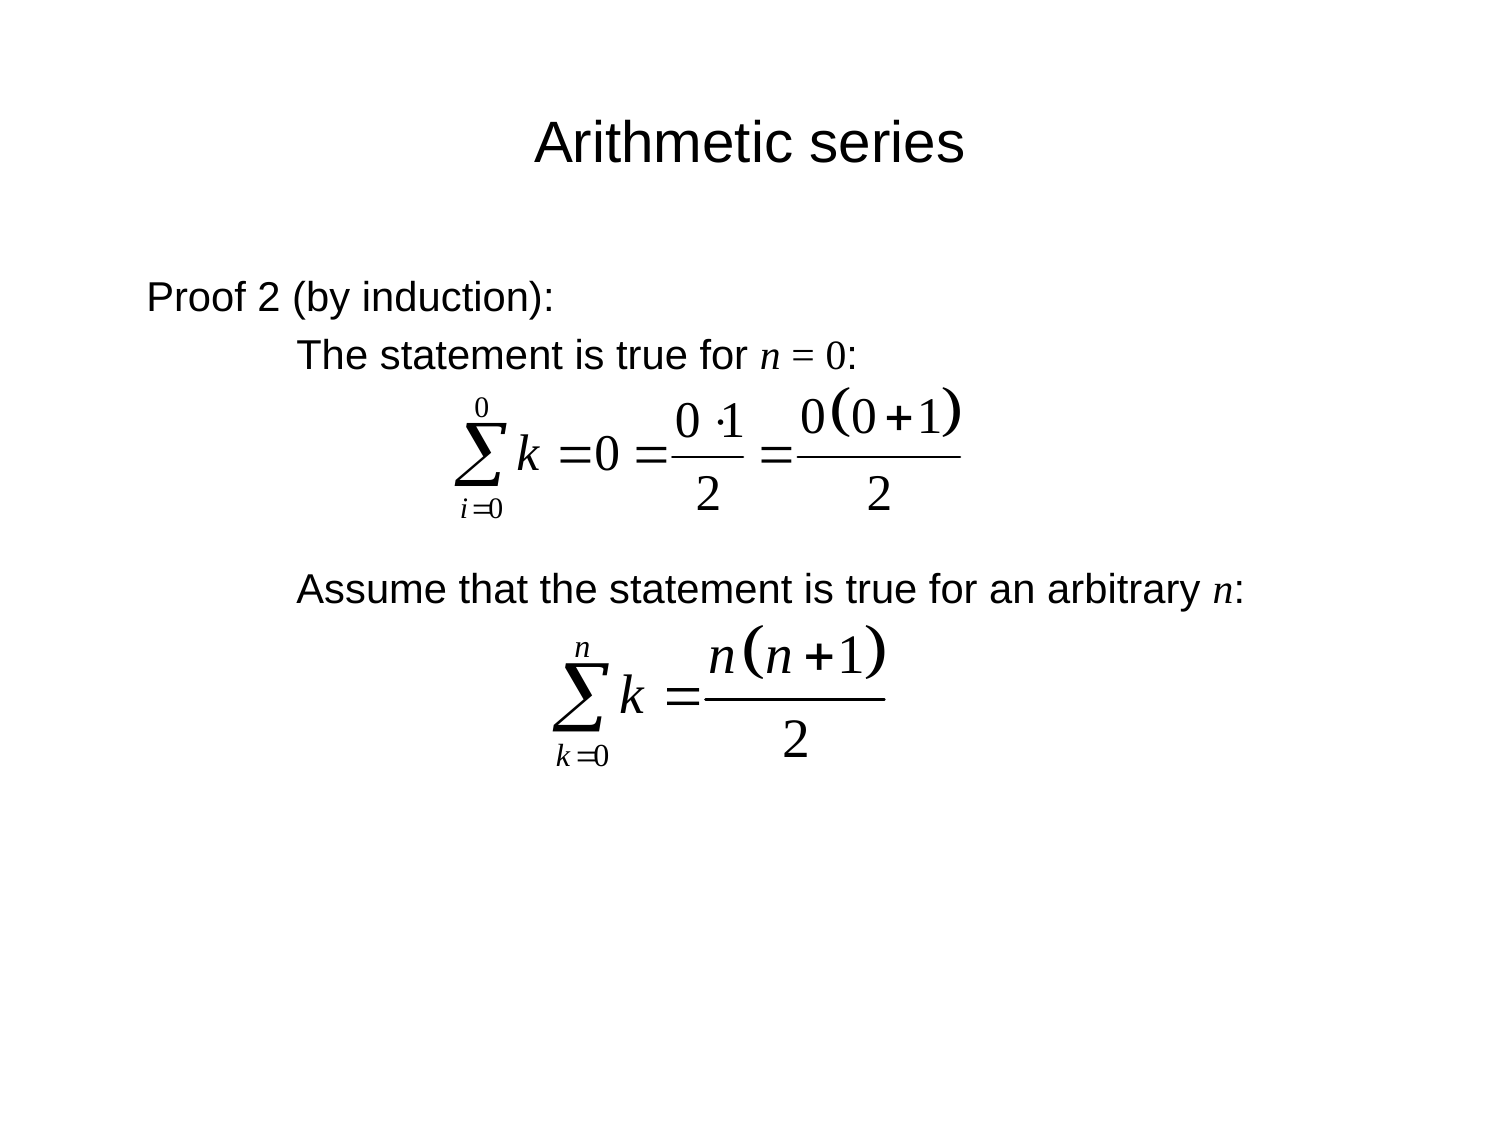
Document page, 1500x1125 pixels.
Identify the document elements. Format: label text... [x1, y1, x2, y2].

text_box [544, 616, 897, 779]
list Proof 2 (by induction): The statement is true for n = 0: Assume that the statement is true for an arbitrary n: [74, 262, 1426, 1006]
title Arithmetic series [74, 44, 1426, 233]
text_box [446, 379, 971, 531]
